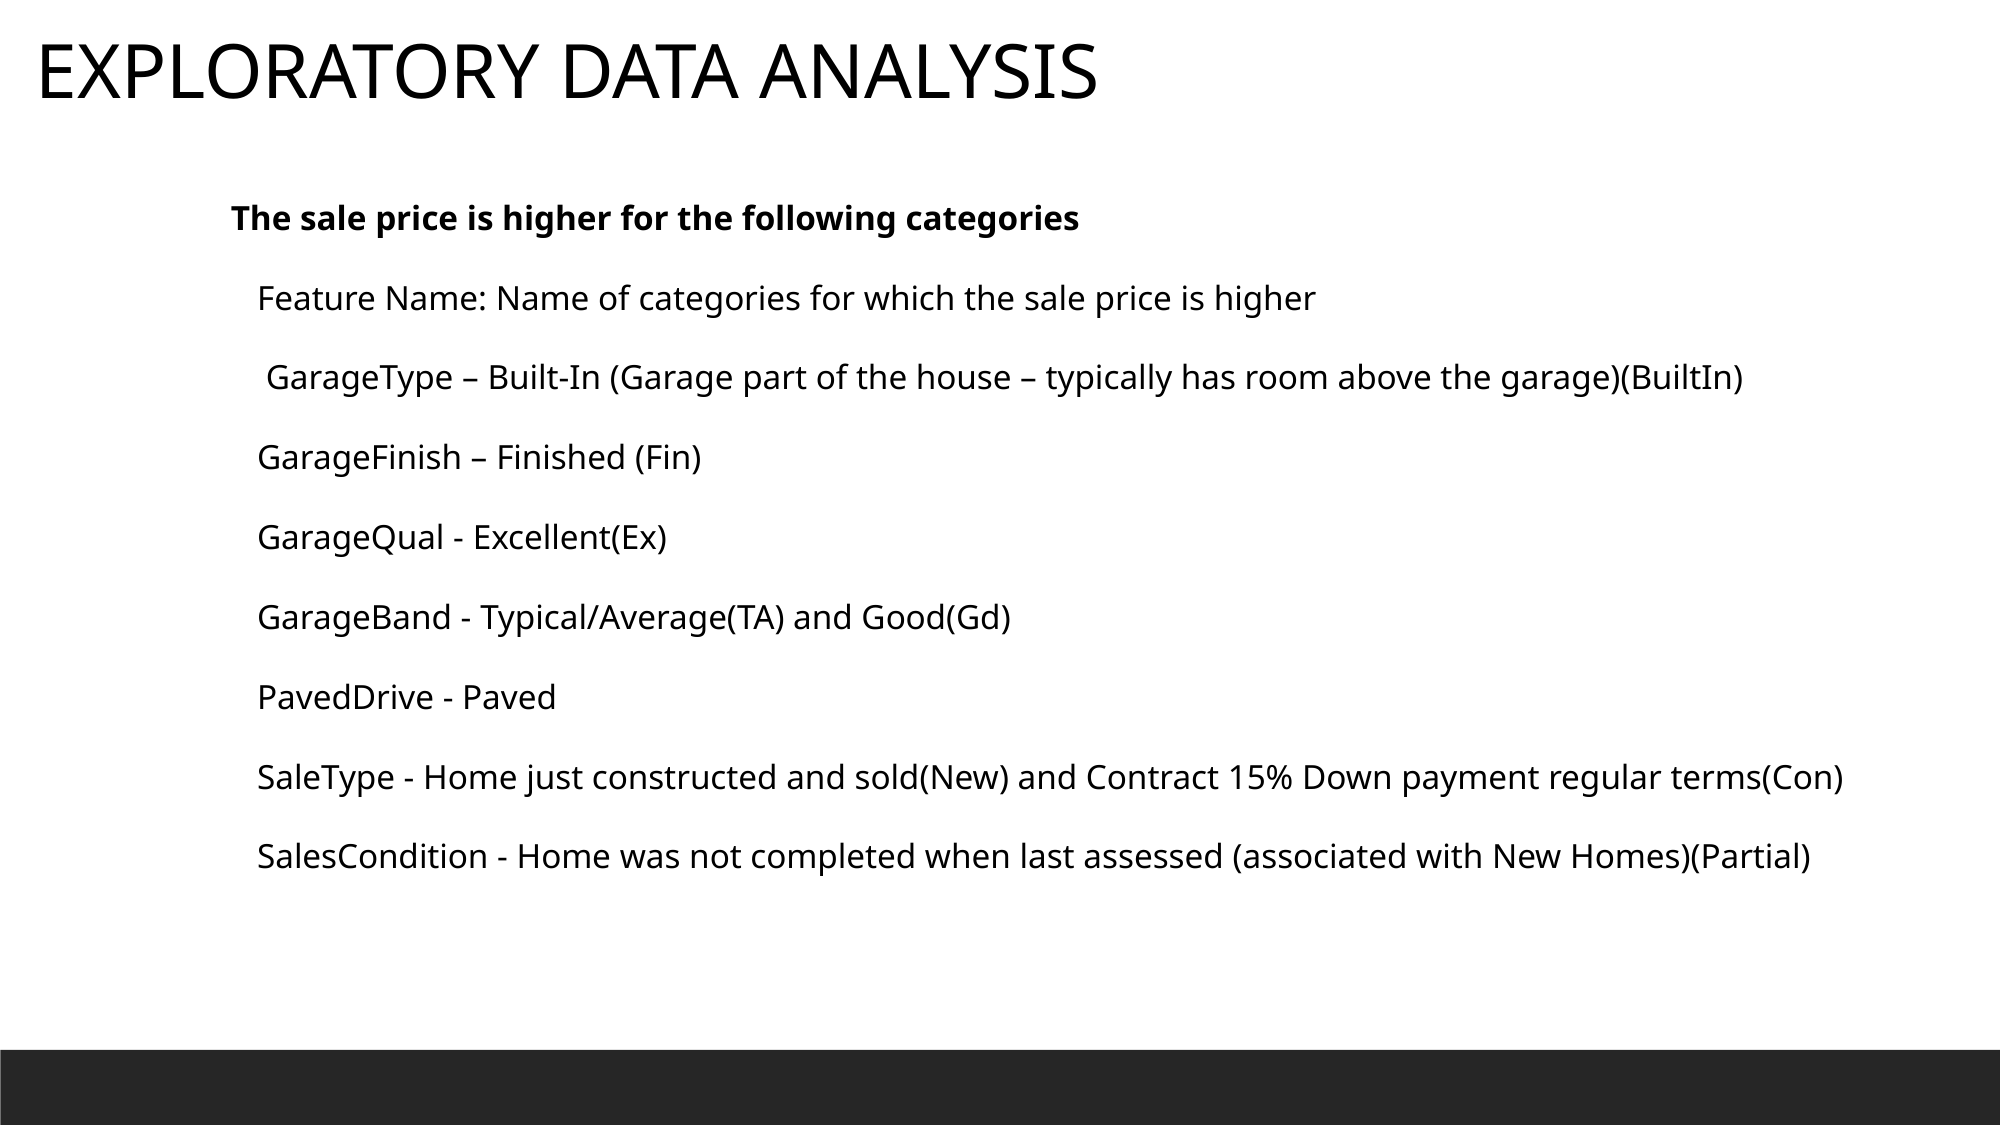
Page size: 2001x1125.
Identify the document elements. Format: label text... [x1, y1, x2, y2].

text_box EXPLORATORY DATA ANALYSIS [20, 16, 1500, 121]
text_box The sale price is higher for the following categories Feature Name: Name of categories for which the sale price is higher GarageType – Built-In (Garage part of the house – typically has room above the garage)(BuiltIn) GarageFinish – Finished (Fin) GarageQual - Excellent(Ex) GarageBand - Typical/Average(TA) and Good(Gd) PavedDrive - Paved SaleType - Home just constructed and sold(New) and Contract 15% Down payment regular terms(Con) SalesCondition - Home was not completed when last assessed (associated with New Homes)(Partial) [207, 189, 1918, 923]
